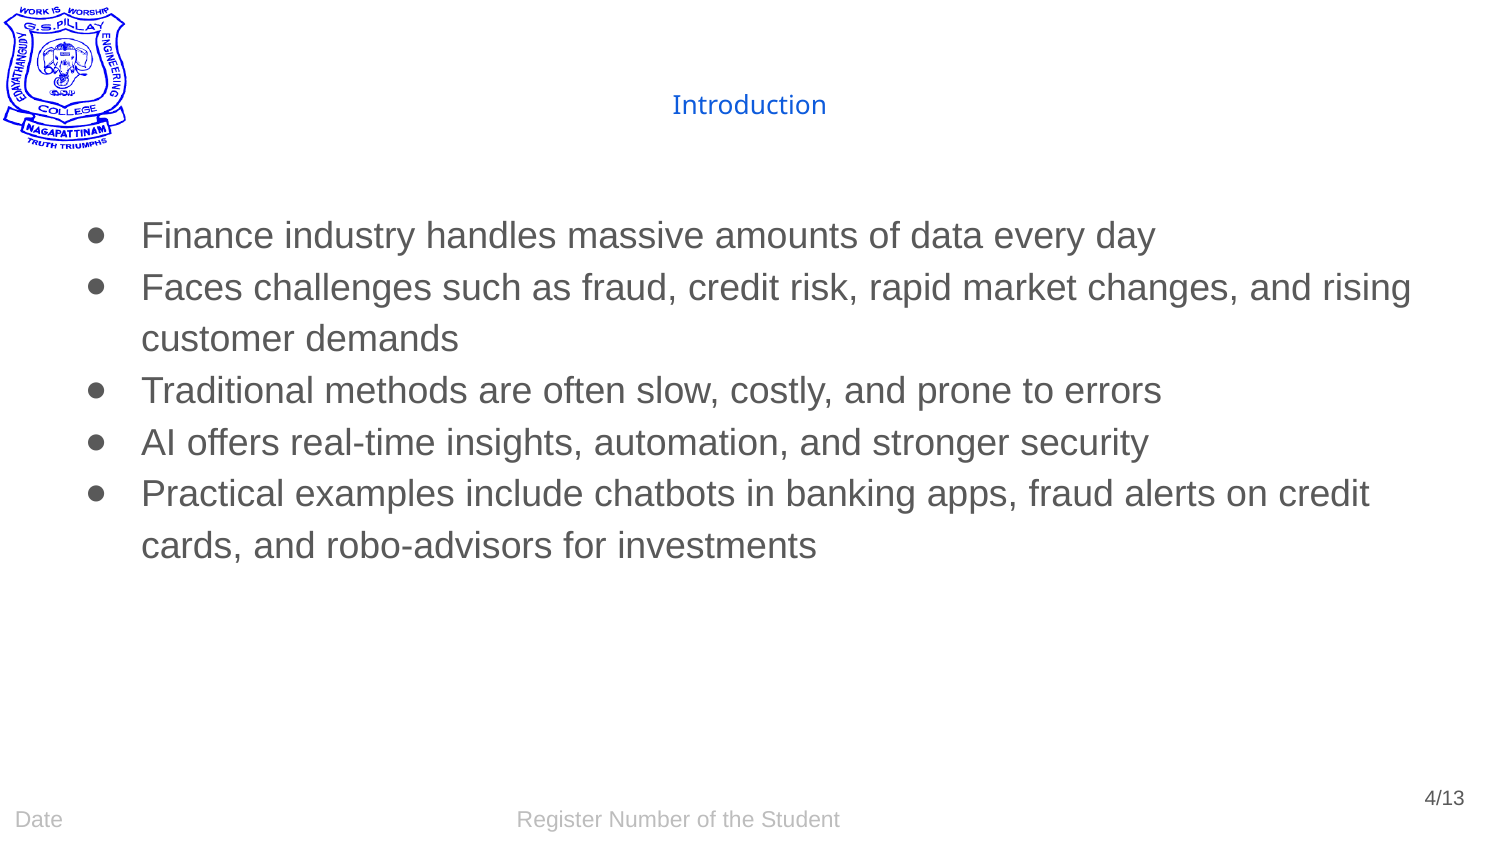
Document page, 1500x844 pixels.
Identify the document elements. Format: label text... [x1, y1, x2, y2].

picture [0, 0, 133, 152]
list Finance industry handles massive amounts of data every day Faces challenges such as fraud, credit risk, rapid market changes, and rising customer demands Traditional methods are often slow, costly, and prone to errors AI offers real-time insights, automation, and stronger security Practical examples include chatbots in banking apps, fraud alerts on credit cards, and robo-advisors for investments [51, 189, 1449, 771]
slide_number 4/13 [1389, 764, 1480, 830]
text_box Date Register Number of the Student [0, 797, 1435, 840]
title Introduction [51, 72, 1449, 167]
